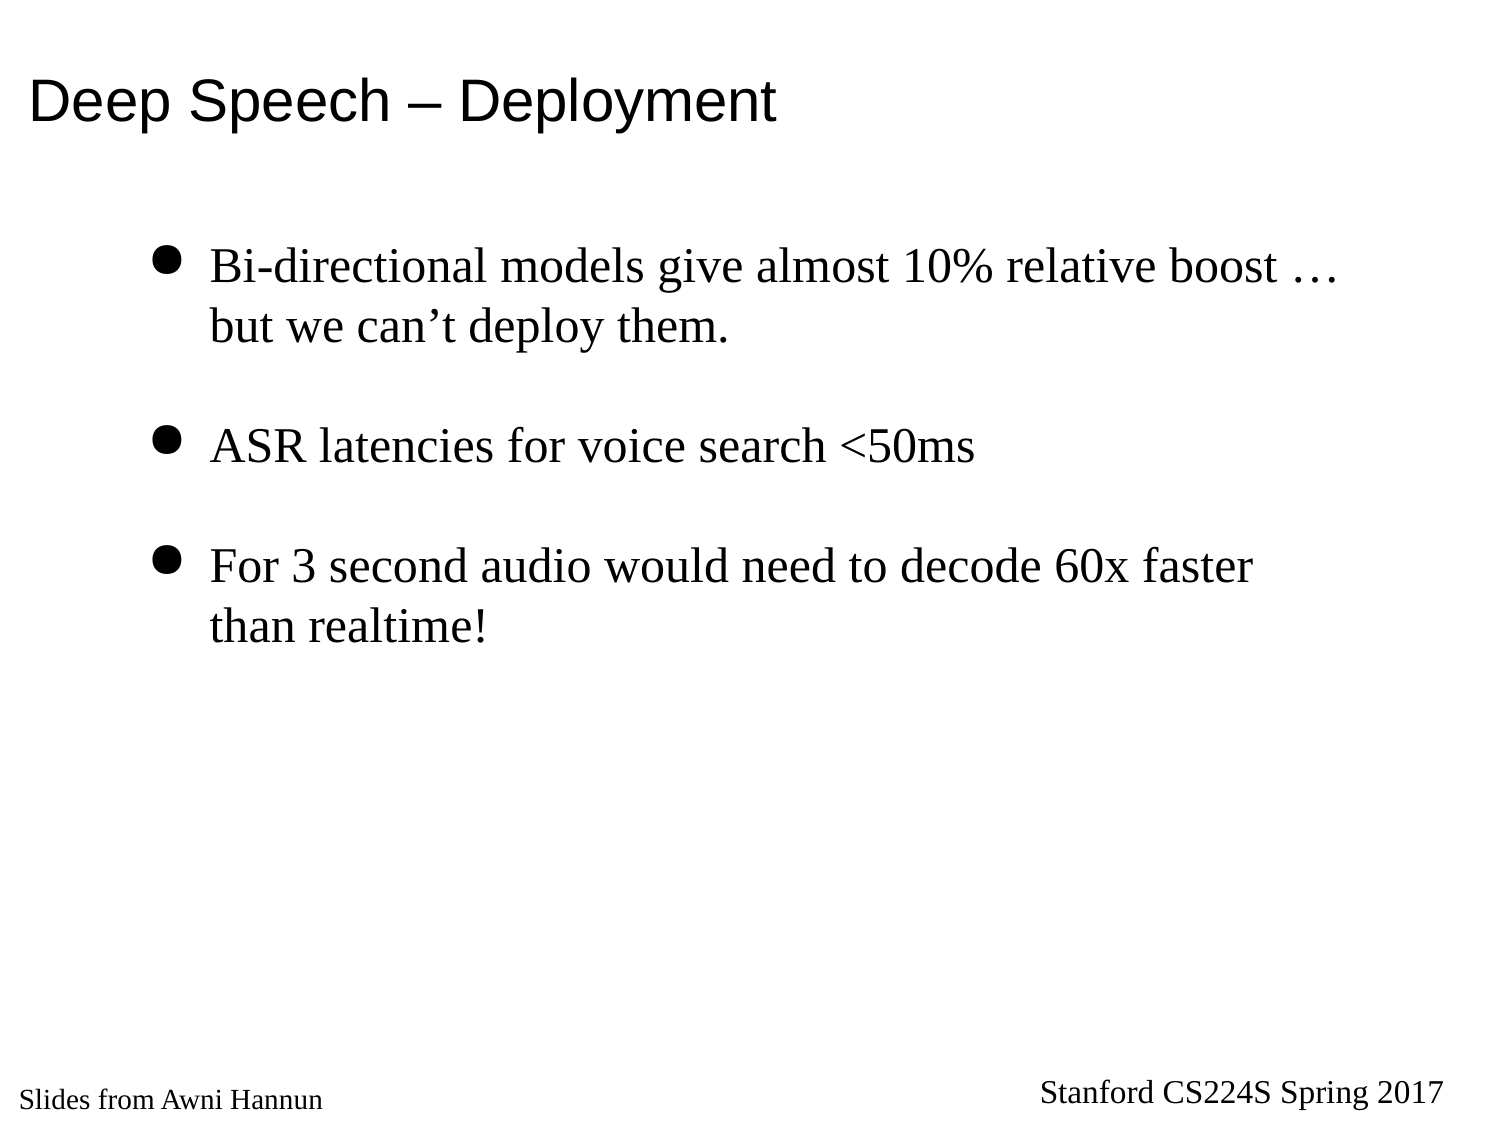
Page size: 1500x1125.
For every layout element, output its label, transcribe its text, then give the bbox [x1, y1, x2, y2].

text_box Slides from Awni Hannun [3, 1073, 715, 1123]
title Deep Speech – Deployment [13, 19, 1123, 177]
text_box Bi-directional models give almost 10% relative boost … but we can’t deploy them. ASR latencies for voice search <50ms For 3 second audio would need to decode 60x faster than realtime! [119, 217, 1366, 785]
